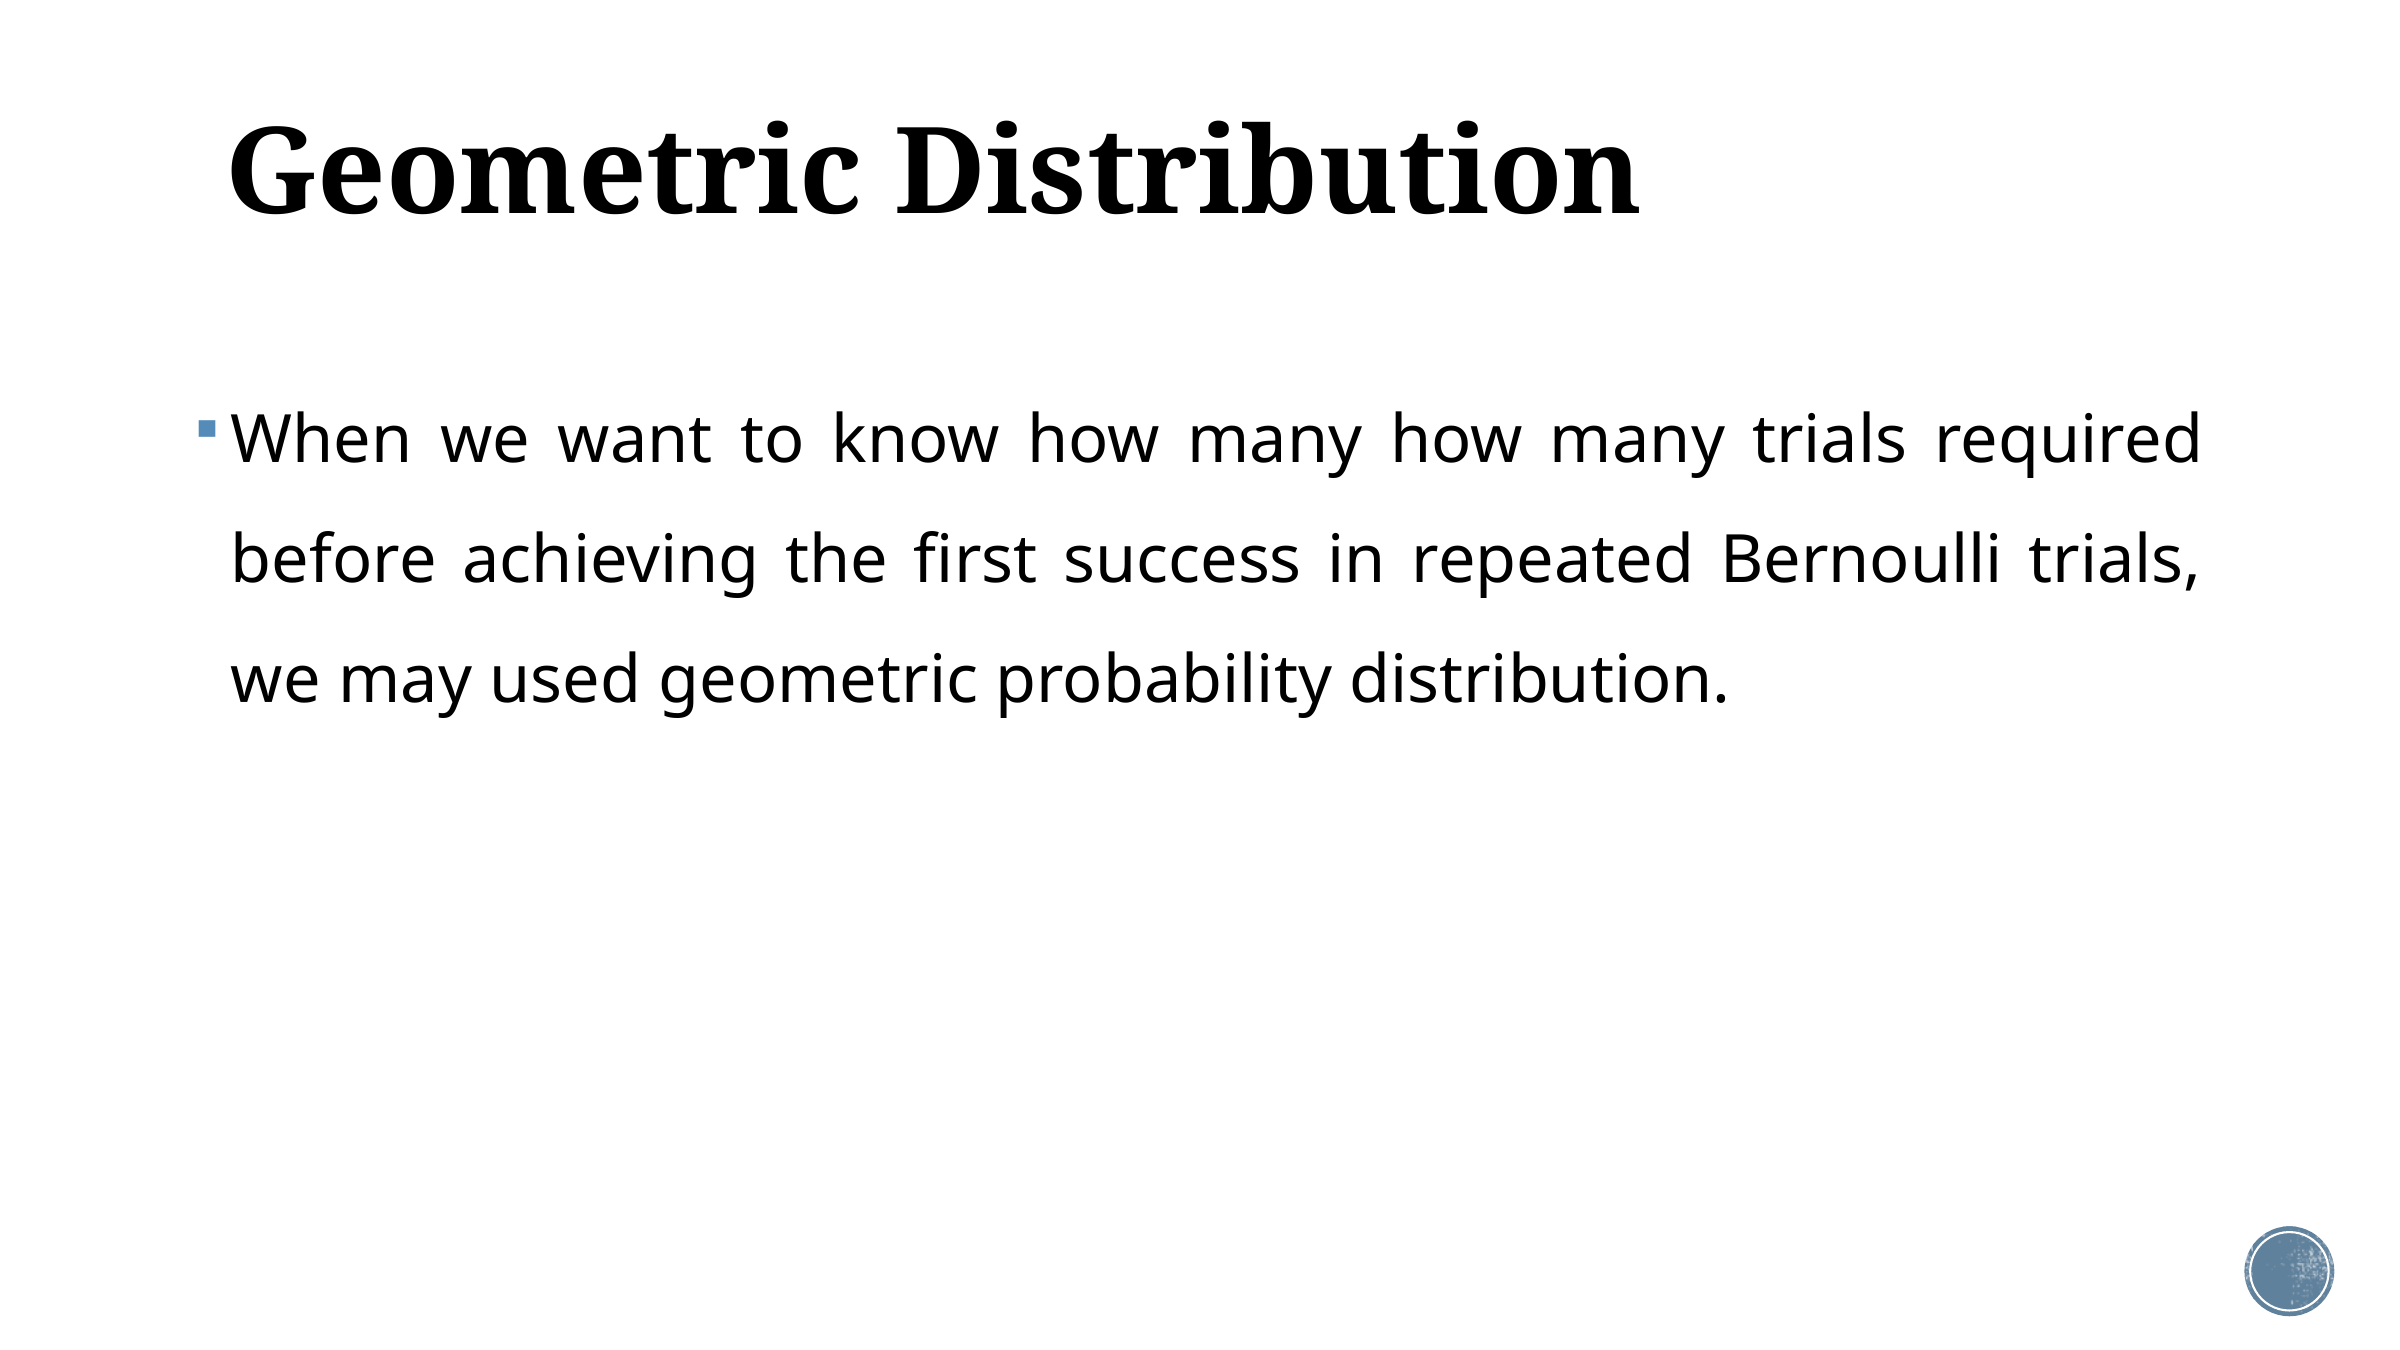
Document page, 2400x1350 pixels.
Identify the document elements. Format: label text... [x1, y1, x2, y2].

list When we want to know how many how many trials required before achieving the first success in repeated Bernoulli trials, we may used geometric probability distribution. [179, 348, 2220, 1168]
title Geometric Distribution [210, 16, 2191, 333]
